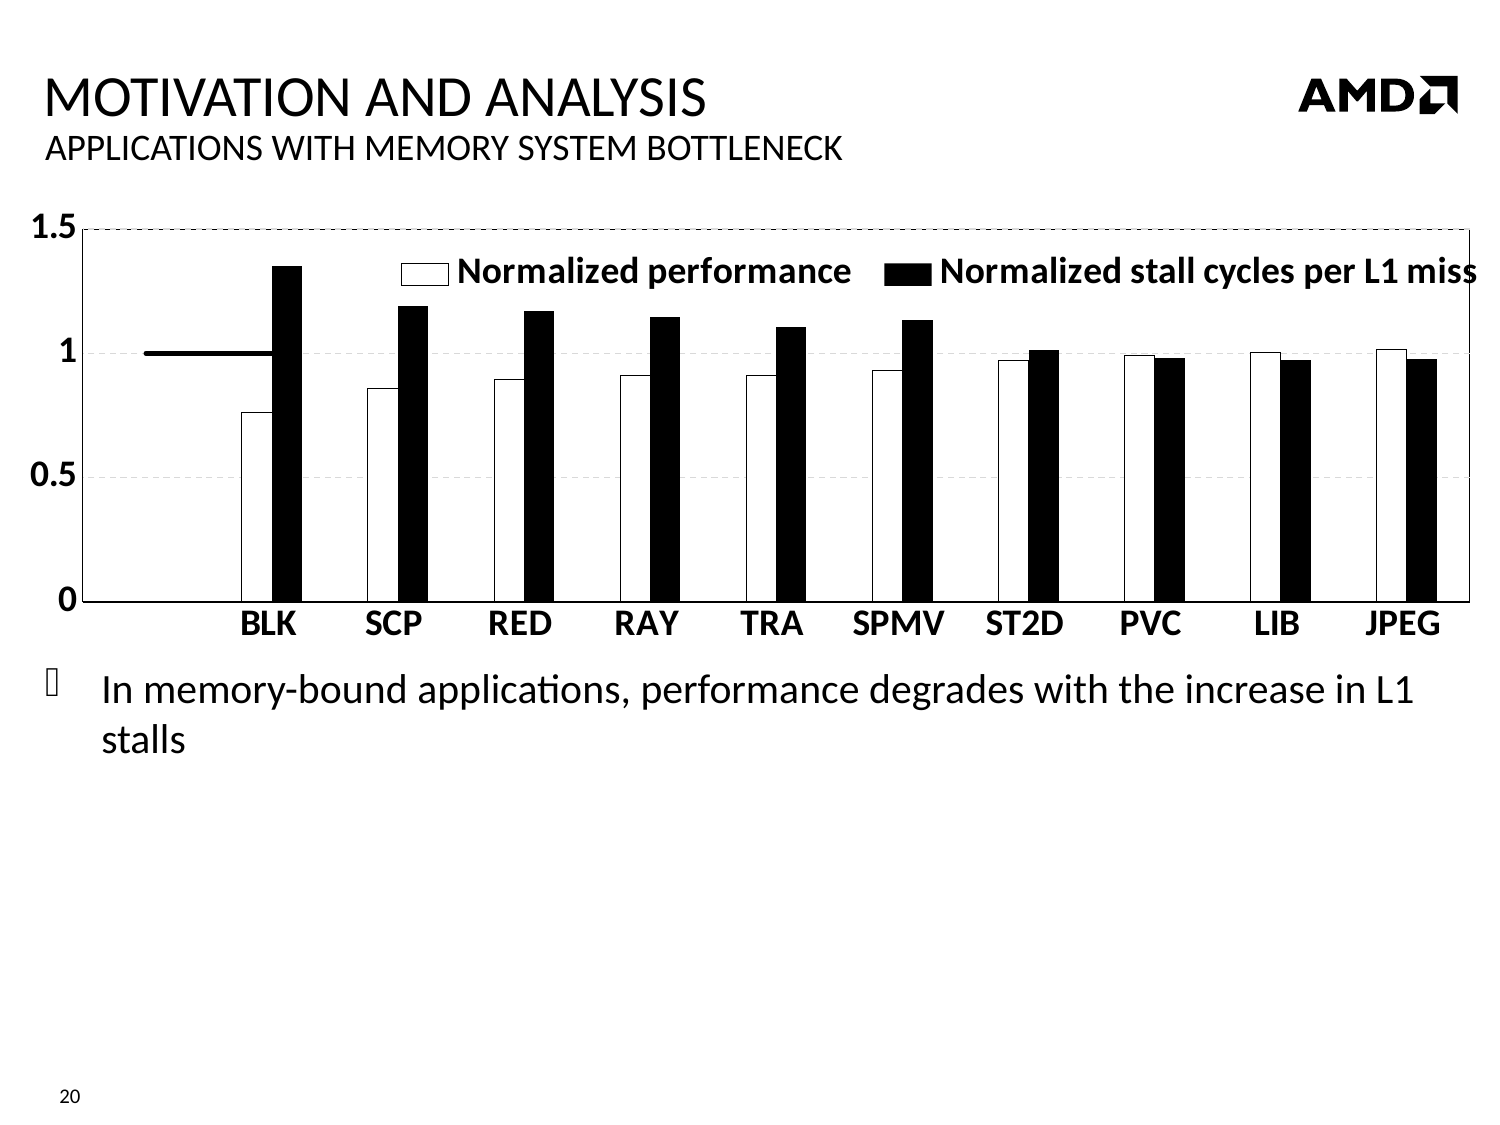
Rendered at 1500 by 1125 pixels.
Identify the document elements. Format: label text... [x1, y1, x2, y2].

list In memory-bound applications, performance degrades with the increase in L1 stalls [45, 664, 1455, 1037]
list Applications with Memory System Bottleneck [45, 123, 1305, 171]
chart [0, 200, 1500, 655]
title Motivation and Analysis [43, 50, 1304, 129]
